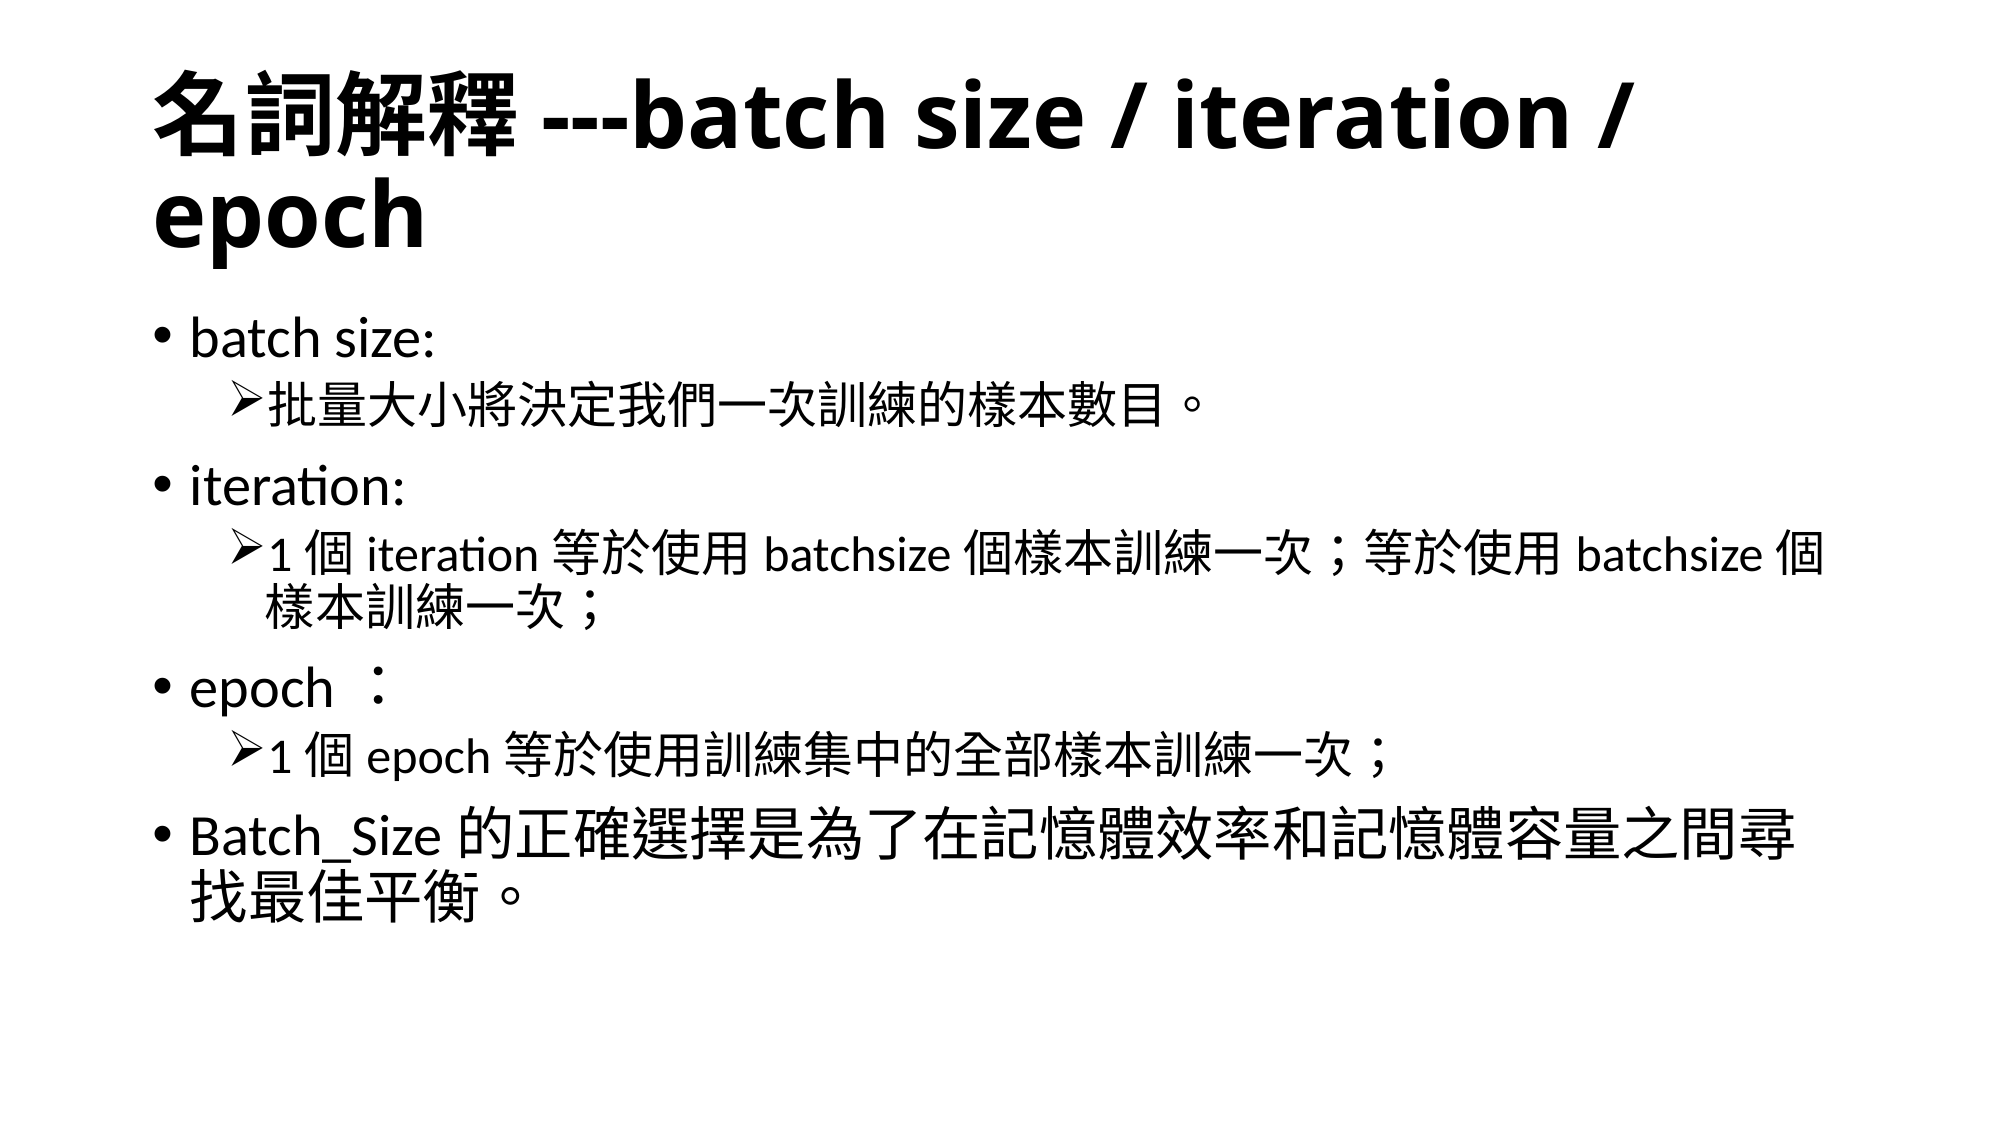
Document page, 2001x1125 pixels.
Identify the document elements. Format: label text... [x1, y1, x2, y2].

title 名詞解釋---batch size / iteration / epoch [137, 59, 1863, 278]
list batch size: 批量大小將決定我們一次訓練的樣本數目。 iteration: 1個iteration等於使用batchsize個樣本訓練一次；等於使用batchsize個樣本訓練一次； epoch： 1個epoch等於使用訓練集中的全部樣本訓練一次； Batch_Size的正確選擇是為了在記憶體效率和記憶體容量之間尋找最佳平衡。 [137, 299, 1863, 1014]
